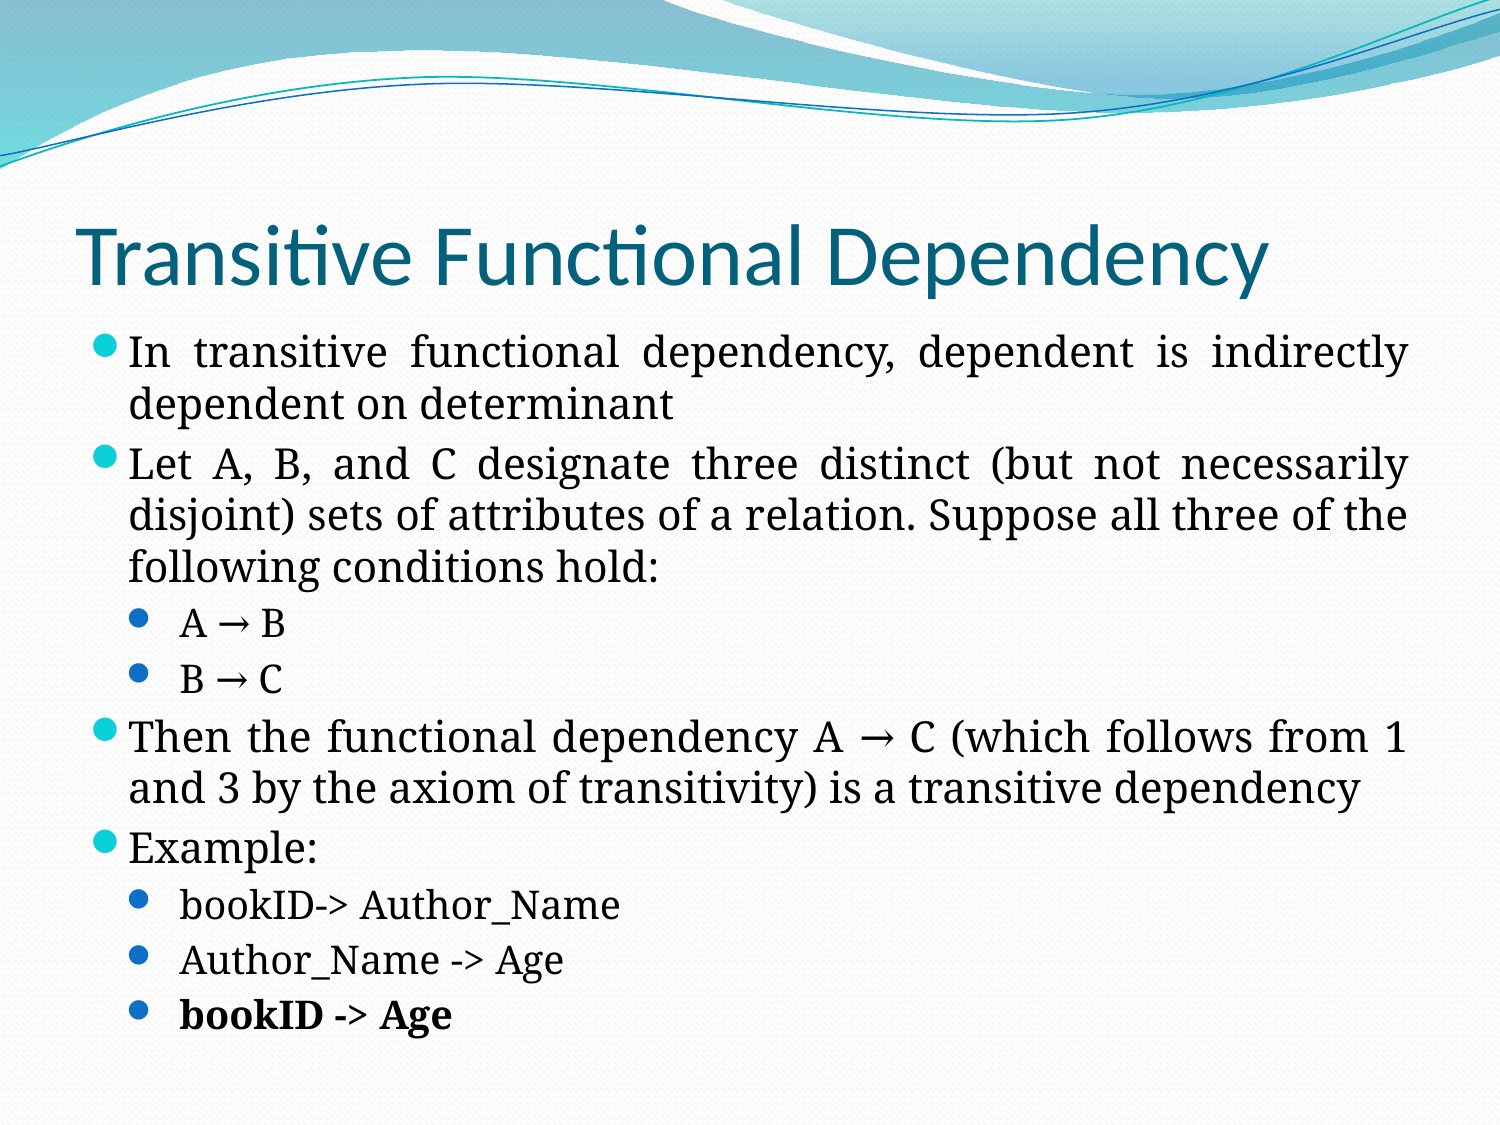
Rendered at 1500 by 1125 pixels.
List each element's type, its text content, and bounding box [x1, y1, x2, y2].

list In transitive functional dependency, dependent is indirectly dependent on determinant Let A, B, and C designate three distinct (but not necessarily disjoint) sets of attributes of a relation. Suppose all three of the following conditions hold: A → B B → C Then the functional dependency A → C (which follows from 1 and 3 by the axiom of transitivity) is a transitive dependency Example: bookID-> Author_Name Author_Name -> Age bookID -> Age [75, 317, 1425, 1088]
title Transitive Functional Dependency [75, 115, 1425, 303]
